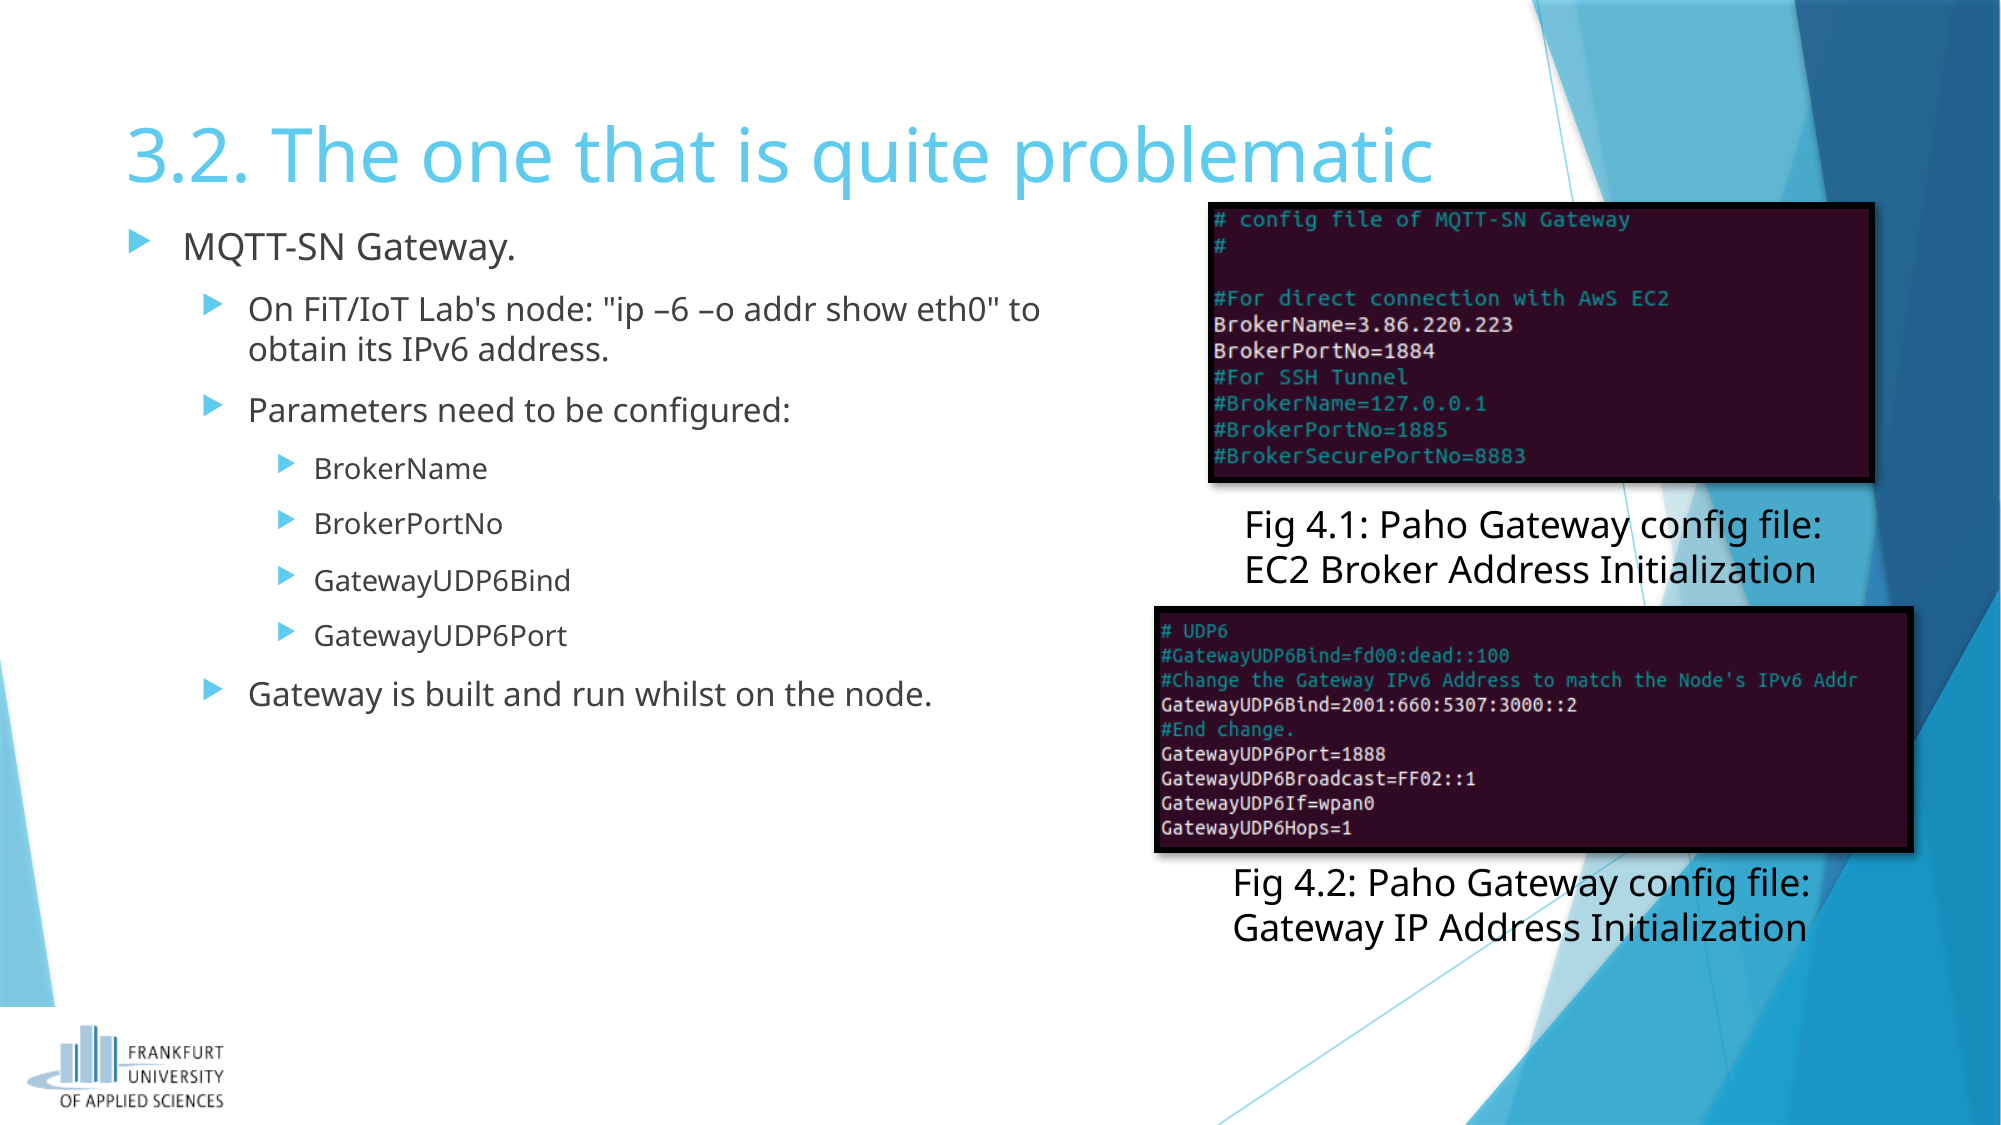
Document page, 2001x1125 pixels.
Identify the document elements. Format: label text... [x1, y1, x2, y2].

list MQTT-SN Gateway. On FiT/IoT Lab's node: "ip –6 –o addr show eth0" to obtain its IPv6 address. Parameters need to be configured: BrokerName BrokerPortNo GatewayUDP6Bind GatewayUDP6Port Gateway is built and run whilst on the node. [111, 215, 1138, 852]
title 3.2. The one that is quite problematic [111, 99, 1522, 317]
picture [0, 1006, 247, 1125]
text_box Fig 4.2: Paho Gateway config file: Gateway IP Address Initialization [1217, 857, 1865, 957]
picture [1159, 612, 1908, 848]
picture [1213, 208, 1870, 478]
text_box Fig 4.1: Paho Gateway config file: EC2 Broker Address Initialization [1229, 493, 1876, 599]
